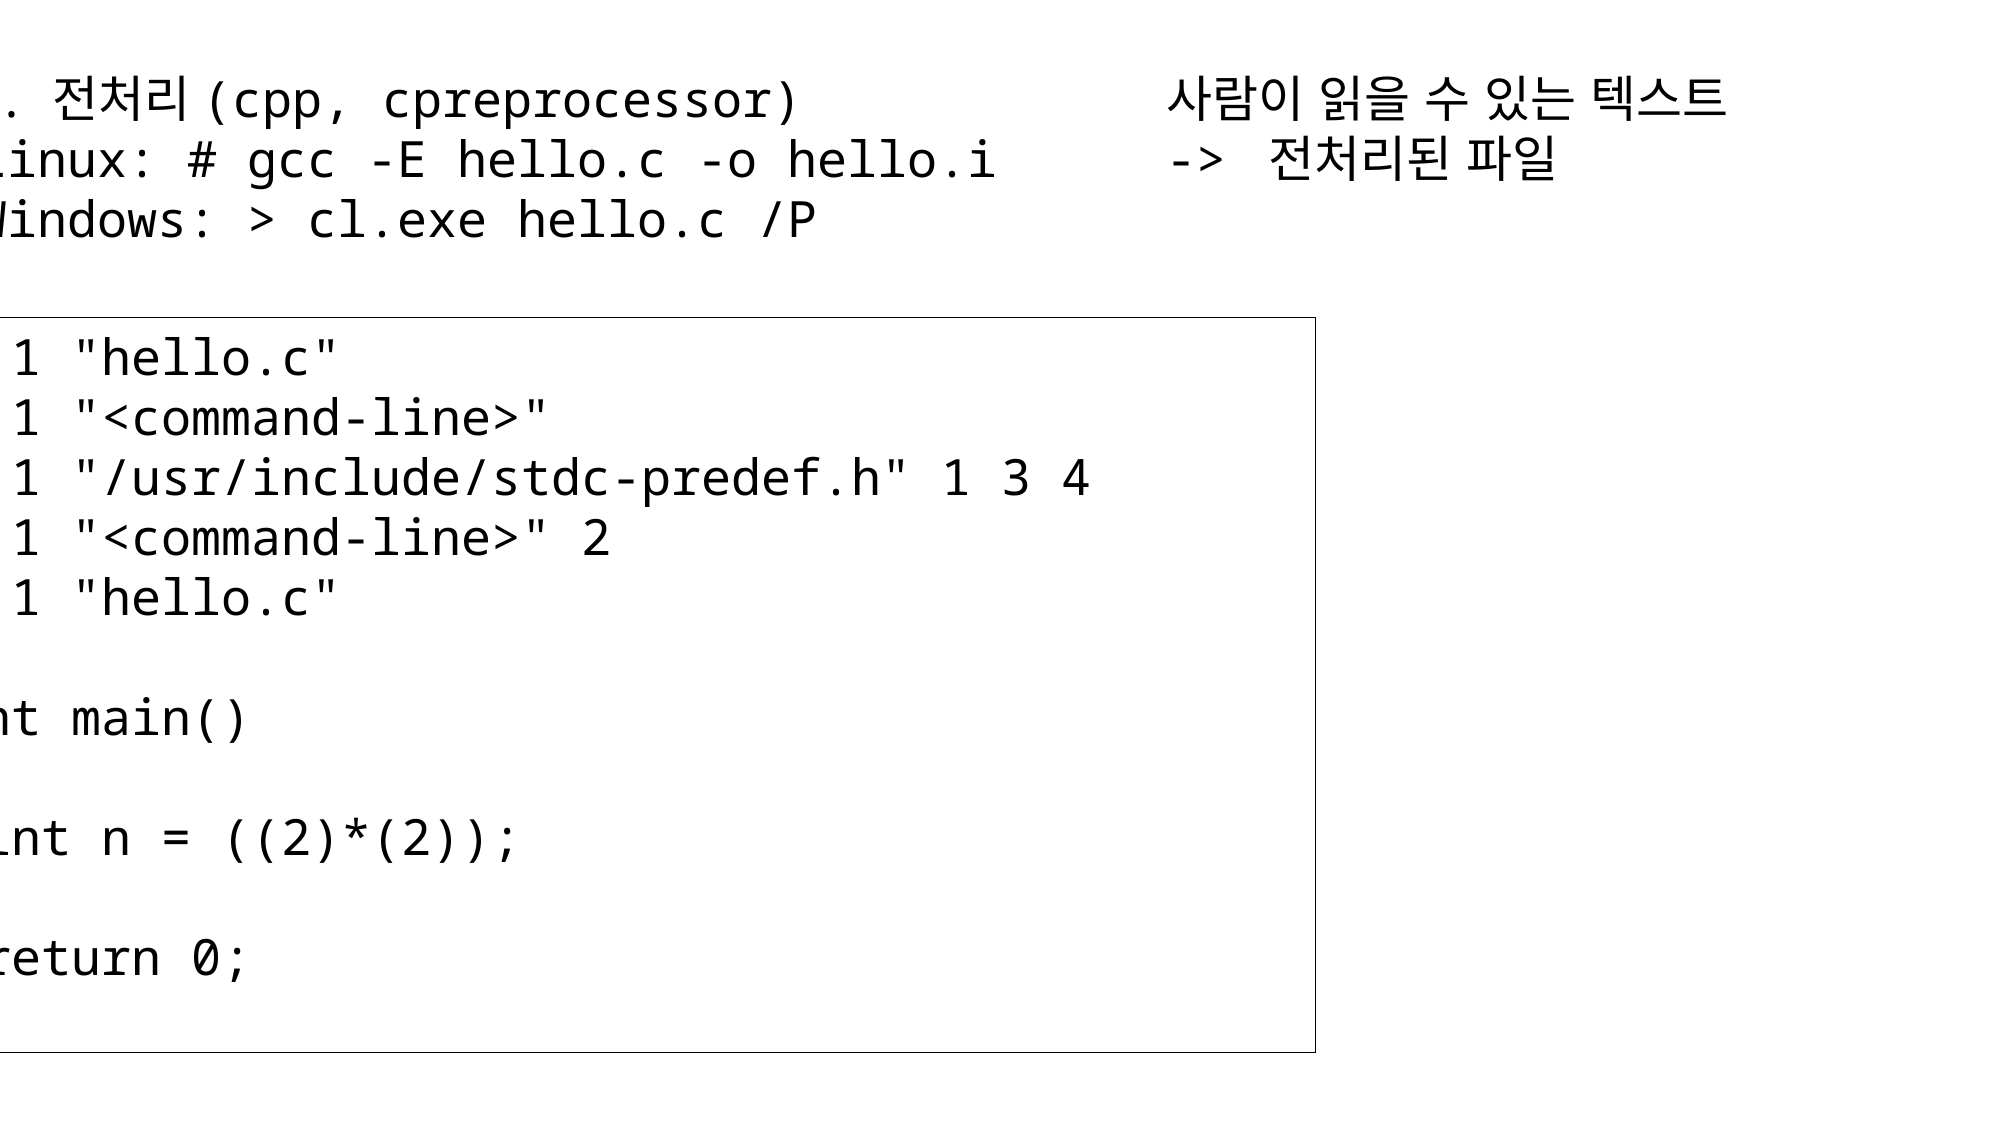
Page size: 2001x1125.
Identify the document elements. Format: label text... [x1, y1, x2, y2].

text_box 사람이 읽을 수 있는 텍스트 -> 전처리된 파일 [1151, 60, 1744, 196]
text_box 전처리(cpp, cpreprocessor) Linux: # gcc -E hello.c -o hello.i Windows: > cl.exe hello.c /P [0, 60, 1013, 315]
text_box # 1 "hello.c" # 1 "<command-line>" # 1 "/usr/include/stdc-predef.h" 1 3 4 # 1 "<command-line>" 2 # 1 "hello.c" int main() { int n = ((2)*(2)); return 0; } [0, 317, 1316, 1053]
